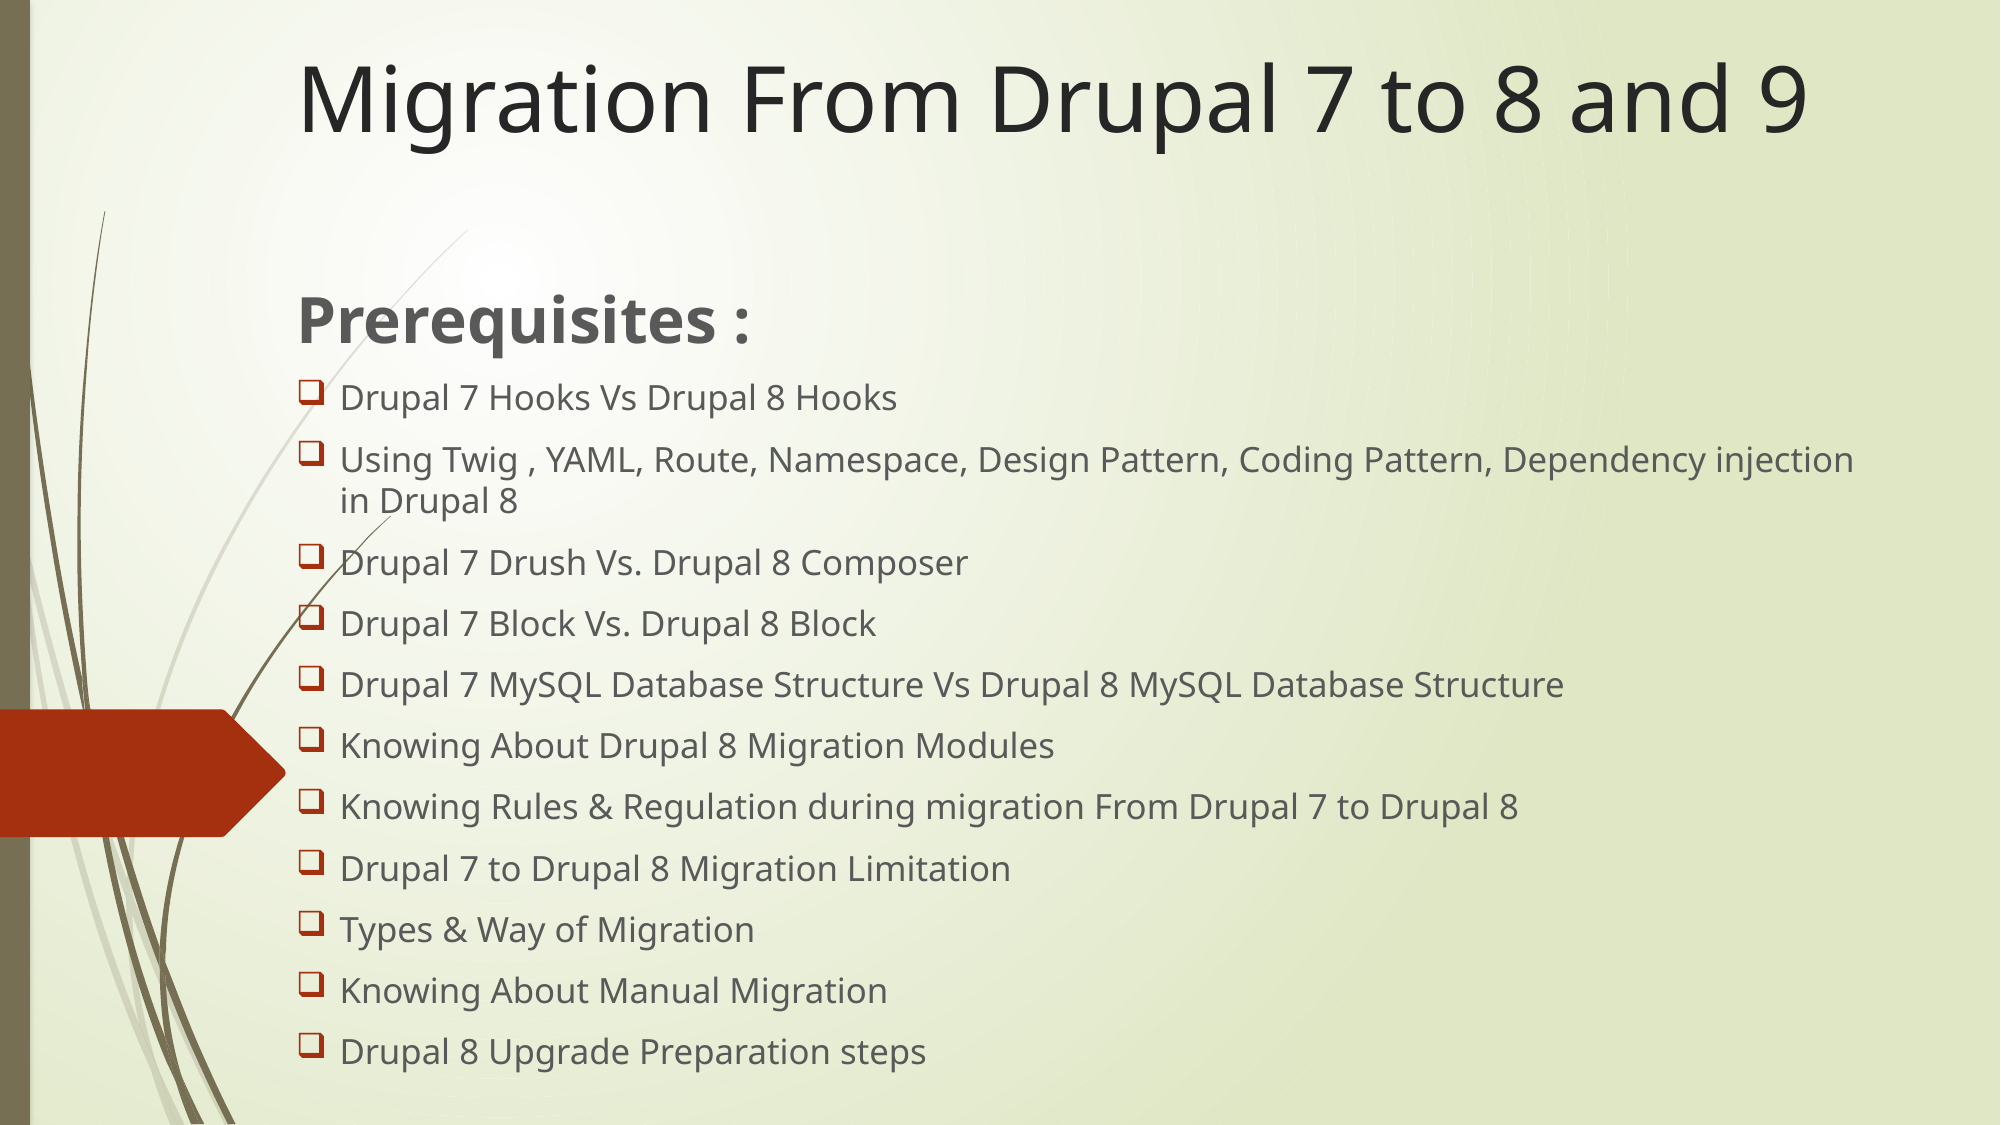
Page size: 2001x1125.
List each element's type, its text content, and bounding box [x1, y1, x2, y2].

subtitle Prerequisites : Drupal 7 Hooks Vs Drupal 8 Hooks Using Twig , YAML, Route, Namespace, Design Pattern, Coding Pattern, Dependency injection in Drupal 8 Drupal 7 Drush Vs. Drupal 8 Composer Drupal 7 Block Vs. Drupal 8 Block Drupal 7 MySQL Database Structure Vs Drupal 8 MySQL Database Structure Knowing About Drupal 8 Migration Modules Knowing Rules & Regulation during migration From Drupal 7 to Drupal 8 Drupal 7 to Drupal 8 Migration Limitation Types & Way of Migration Knowing About Manual Migration Drupal 8 Upgrade Preparation steps [280, 272, 1888, 1086]
title Migration From Drupal 7 to 8 and 9 [280, 63, 1888, 159]
